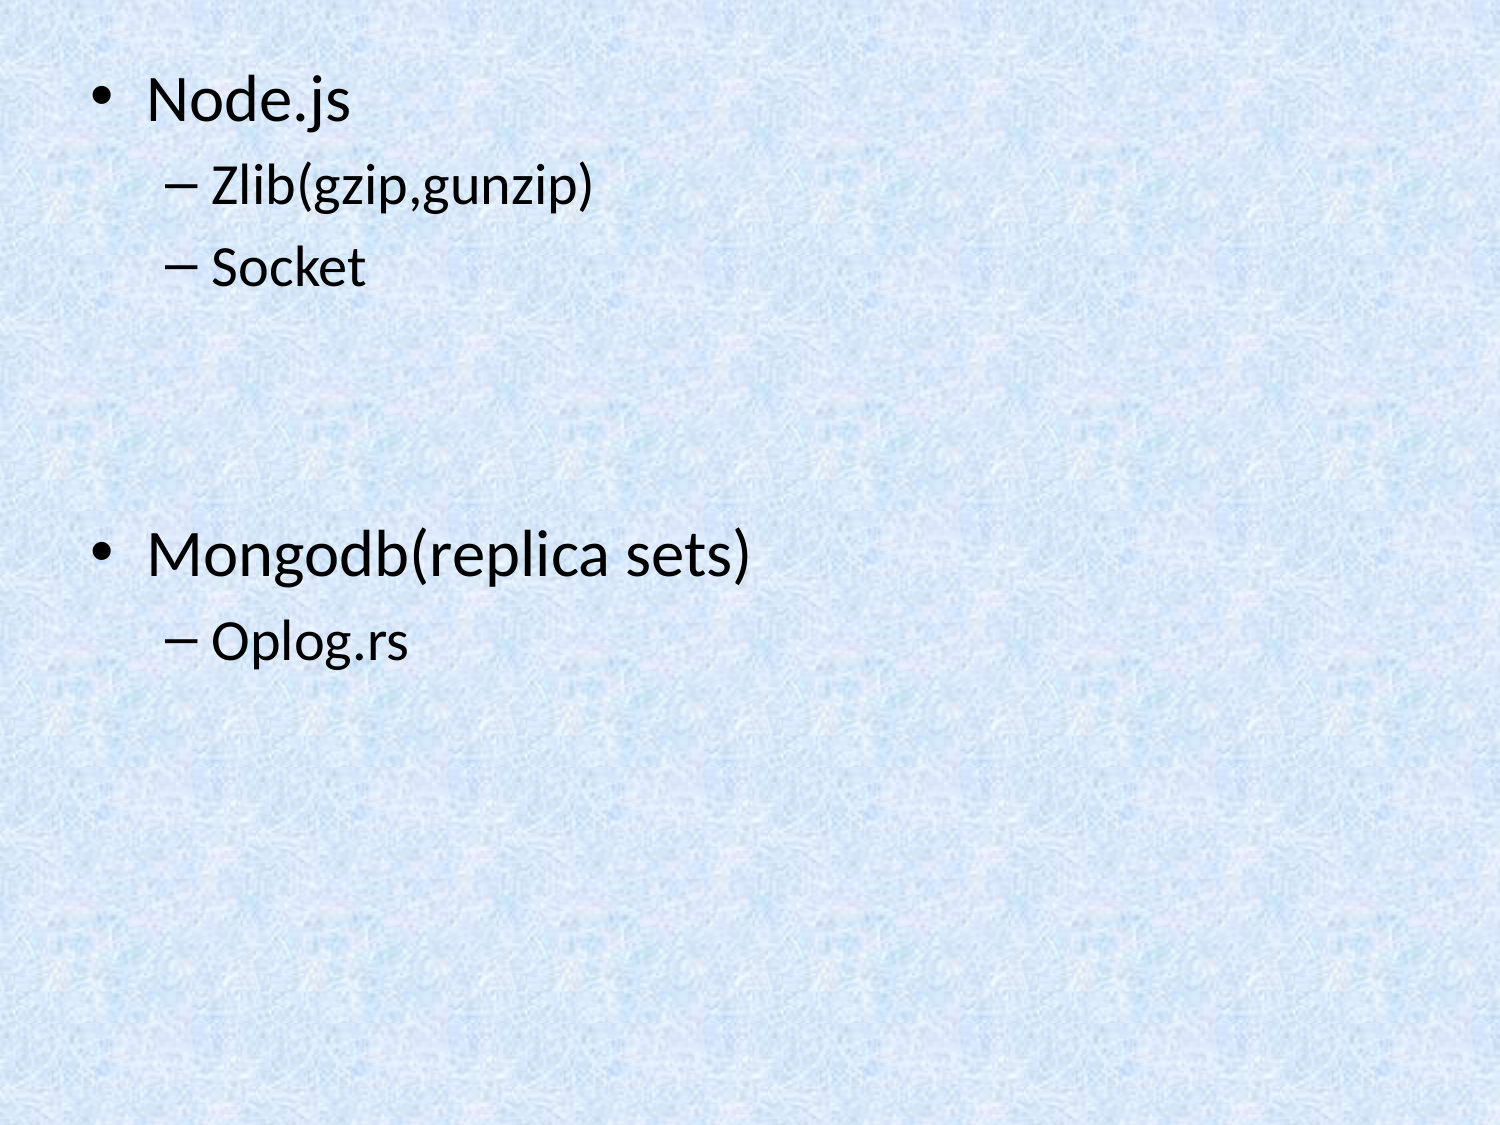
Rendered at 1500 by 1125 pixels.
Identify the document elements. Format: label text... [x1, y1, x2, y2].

list Node.js Zlib(gzip,gunzip) Socket Mongodb(replica sets) Oplog.rs [75, 46, 1425, 1005]
picture [0, 0, 1500, 1125]
